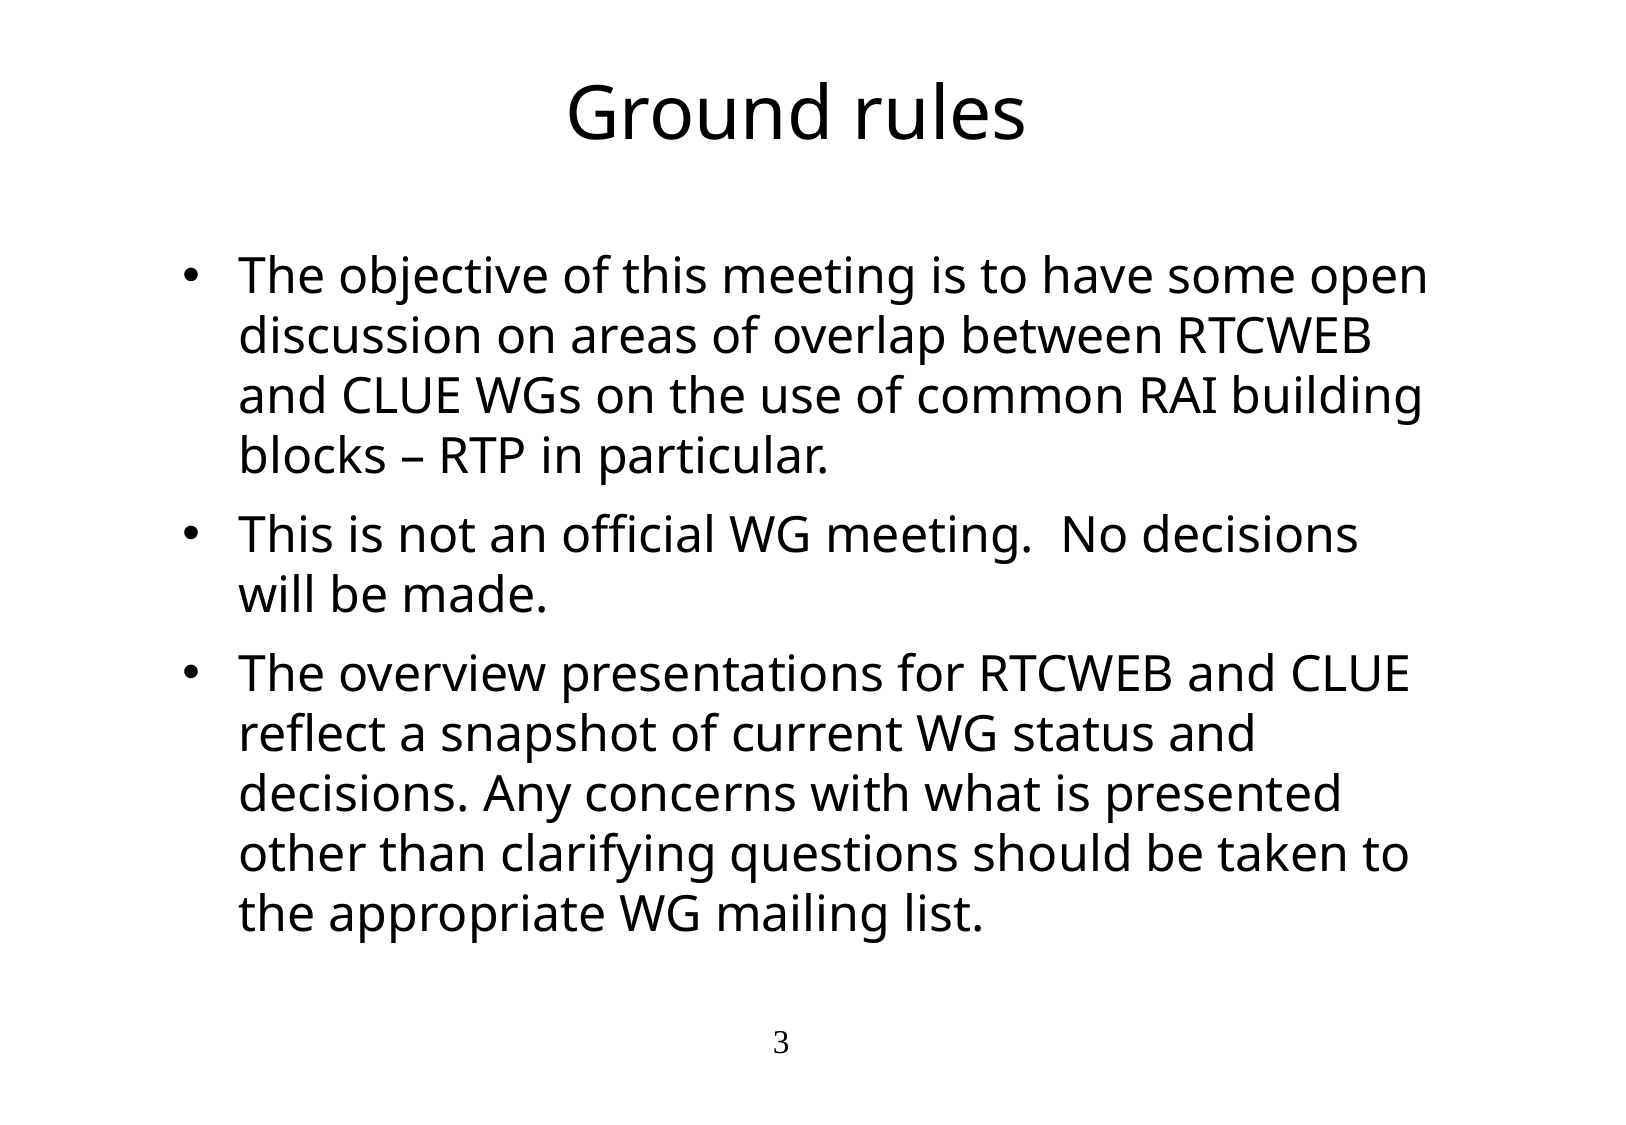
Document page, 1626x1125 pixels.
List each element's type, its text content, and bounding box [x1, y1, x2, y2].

list The objective of this meeting is to have some open discussion on areas of overlap between RTCWEB and CLUE WGs on the use of common RAI building blocks – RTP in particular. This is not an official WG meeting. No decisions will be made. The overview presentations for RTCWEB and CLUE reflect a snapshot of current WG status and decisions. Any concerns with what is presented other than clarifying questions should be taken to the appropriate WG mailing list. [176, 237, 1446, 1125]
text_box 3 [675, 1012, 888, 1068]
title Ground rules [176, 0, 1446, 237]
